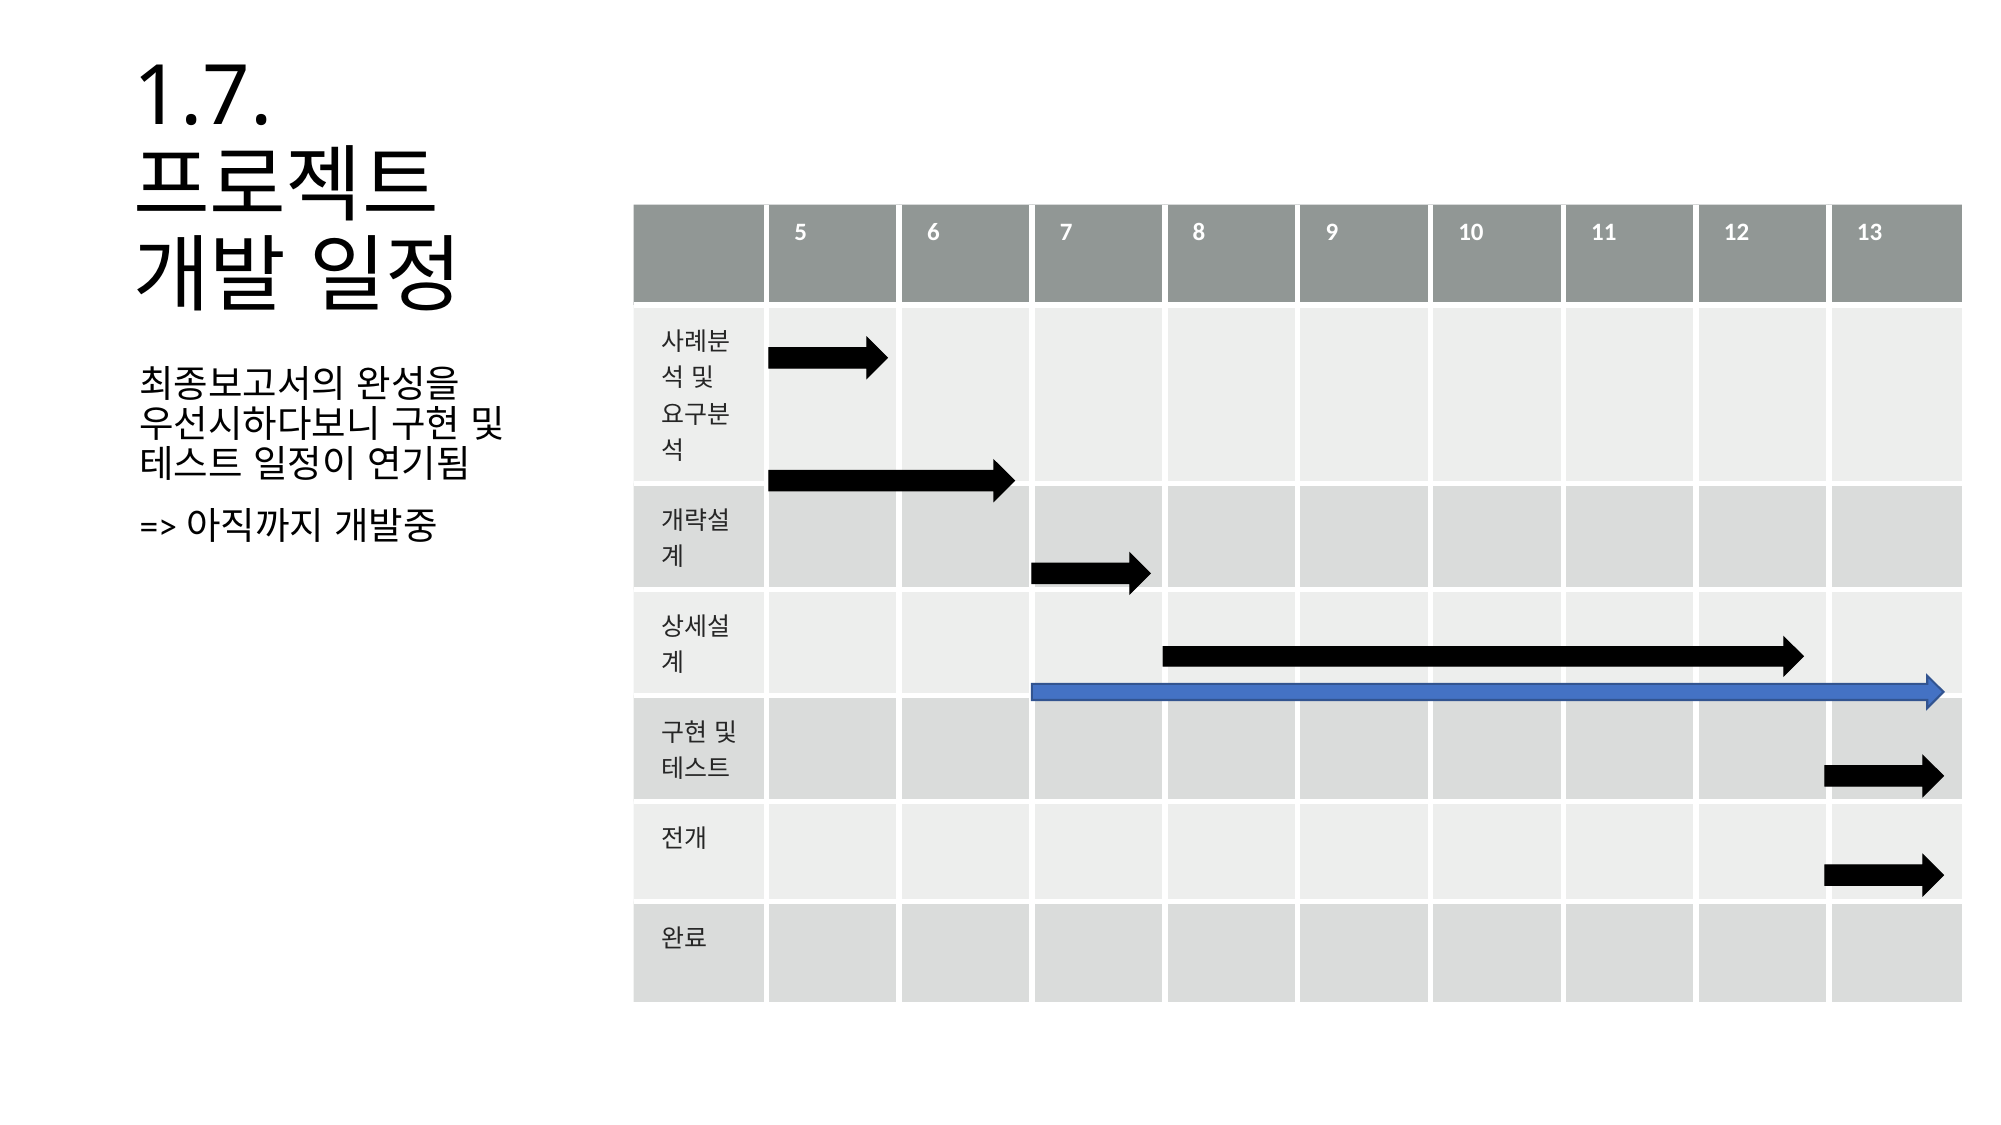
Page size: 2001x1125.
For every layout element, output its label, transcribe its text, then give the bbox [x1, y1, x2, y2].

table_cell [769, 804, 896, 899]
table_header 9 [1300, 205, 1428, 302]
table_header 6 [902, 205, 1029, 302]
table_cell [1300, 667, 1428, 682]
table_header 10 [1433, 205, 1561, 302]
table_cell [1832, 592, 1962, 693]
table_cell [902, 804, 1029, 899]
table_cell [1699, 592, 1826, 682]
table_cell 상세설계 [634, 592, 764, 693]
table_cell [902, 308, 1029, 481]
table_cell [1699, 308, 1826, 481]
text_box [1030, 673, 1945, 711]
table_cell [1035, 904, 1162, 1002]
table_cell [1168, 904, 1295, 1002]
text_box [1824, 754, 1945, 798]
table_cell [1832, 904, 1962, 1002]
table_header 12 [1699, 205, 1826, 302]
table_cell 개략설계 [634, 486, 764, 587]
table_cell [1699, 702, 1826, 799]
table_header 11 [1566, 205, 1693, 302]
table_cell [1168, 308, 1295, 481]
table_cell [1035, 804, 1162, 899]
table_cell [769, 592, 896, 693]
table_cell [1566, 486, 1693, 587]
table_cell [1168, 486, 1295, 587]
table_cell 사례분석 및 요구분석 [634, 308, 764, 481]
table_cell [1832, 308, 1962, 481]
table_cell [1433, 804, 1561, 899]
table_cell [1566, 308, 1693, 481]
table_header 8 [1168, 205, 1295, 302]
table_cell [769, 492, 896, 587]
table_header 7 [1035, 205, 1162, 302]
table_cell [1300, 308, 1428, 481]
table_cell [1035, 592, 1162, 682]
table_cell [1566, 904, 1693, 1002]
table_cell [1832, 486, 1962, 587]
table_cell [1433, 592, 1561, 646]
table_cell [902, 698, 1029, 799]
table_cell [1168, 804, 1295, 899]
table_cell [1300, 486, 1428, 587]
table_cell [1300, 804, 1428, 899]
table_cell [1566, 592, 1693, 646]
table_cell [1699, 804, 1826, 899]
title 1.7.프로젝트 개발 일정 [118, 0, 613, 330]
text_box [768, 336, 889, 380]
text_box [1824, 853, 1945, 897]
table_cell [1566, 702, 1693, 799]
table_cell [1433, 904, 1561, 1002]
table_cell [1300, 592, 1428, 646]
table_cell [1433, 702, 1561, 799]
table_cell [769, 698, 896, 799]
table_cell [1566, 804, 1693, 899]
table_cell [1699, 904, 1826, 1002]
table_cell [1168, 702, 1295, 799]
text_box [768, 458, 1016, 503]
table_cell [1168, 592, 1295, 646]
table_cell [1699, 486, 1826, 587]
table_cell [1300, 904, 1428, 1002]
table_cell 구현 및 테스트 [634, 698, 764, 799]
table_cell [1168, 667, 1295, 682]
table_cell [902, 486, 1029, 587]
table_cell [1433, 486, 1561, 587]
table_cell [1832, 698, 1962, 799]
table_cell [1832, 804, 1962, 899]
list 최종보고서의 완성을 우선시하다보니 구현 및 테스트 일정이 연기됨 =>아직까지 개발중 [124, 357, 579, 863]
table_cell [1035, 702, 1162, 799]
text_box [1031, 551, 1152, 596]
table_cell [902, 904, 1029, 1002]
text_box [1162, 635, 1805, 678]
table_cell [1433, 308, 1561, 481]
table_cell [1035, 486, 1162, 587]
table_cell [769, 308, 896, 469]
table_cell [1300, 702, 1428, 799]
table_cell [1433, 667, 1561, 682]
table_header 13 [1832, 205, 1962, 302]
table_header 5 [769, 205, 896, 302]
table_cell [902, 592, 1029, 693]
table_cell [769, 904, 896, 1002]
table_cell 전개 [634, 804, 764, 899]
table_cell 완료 [634, 904, 764, 1002]
table_cell [1035, 308, 1162, 481]
table_cell [1566, 667, 1693, 682]
table_header [634, 205, 764, 302]
